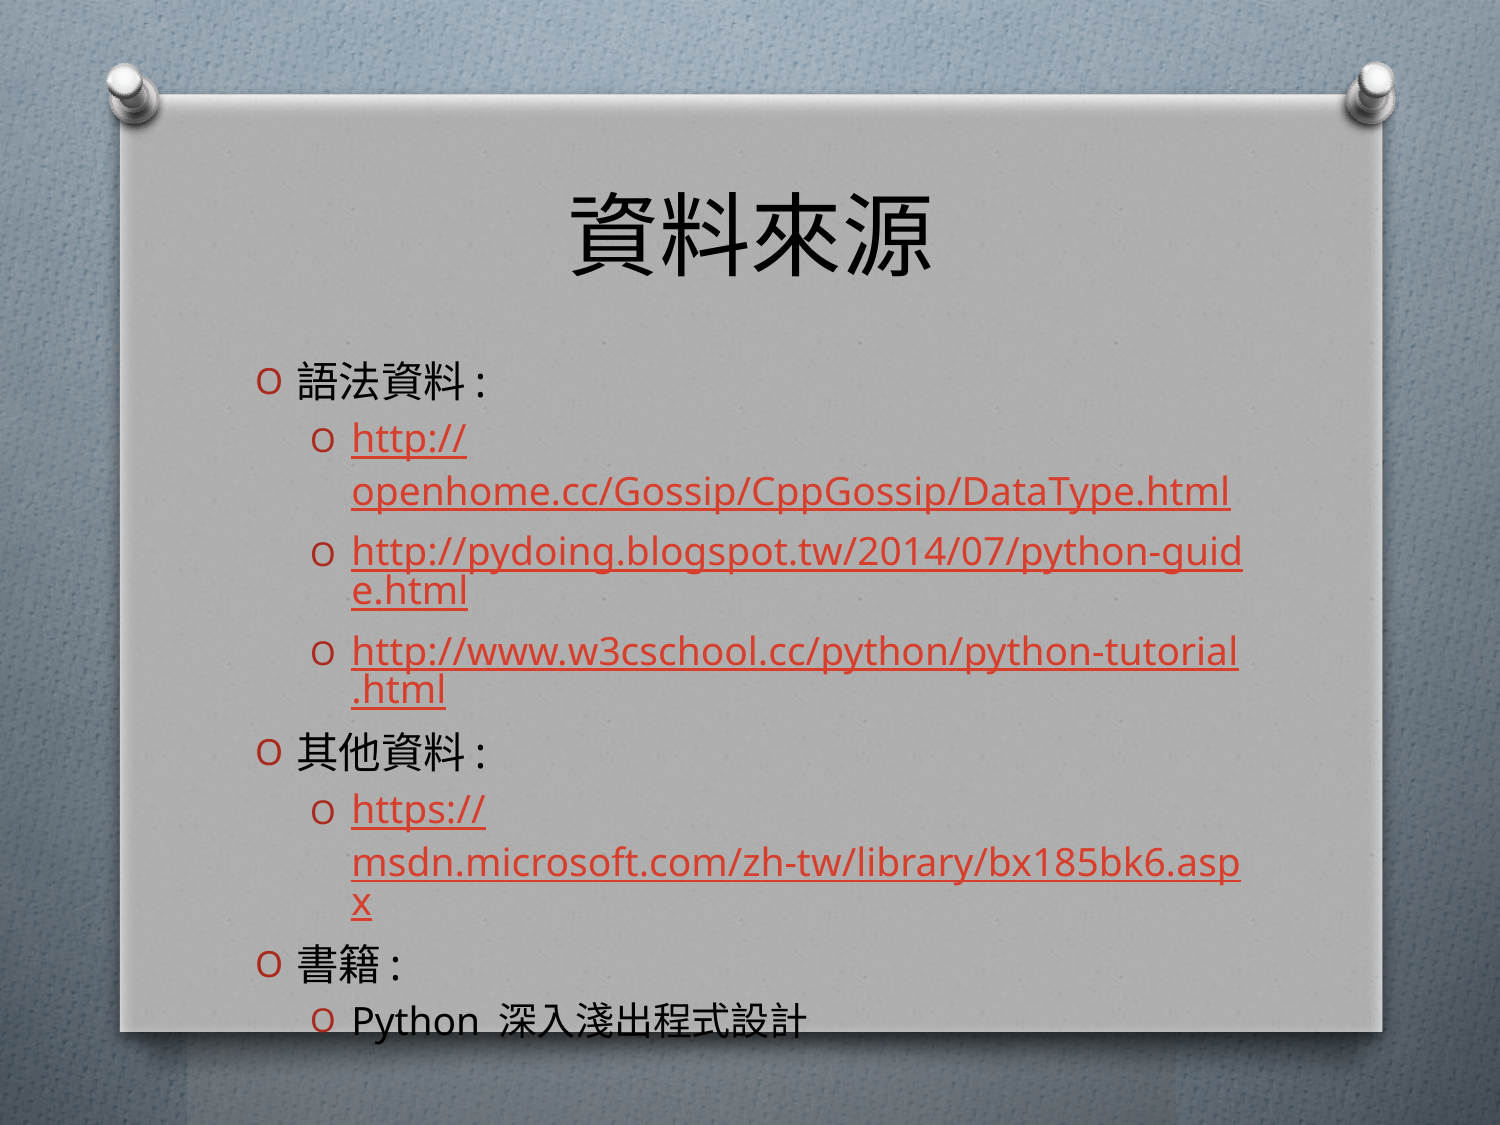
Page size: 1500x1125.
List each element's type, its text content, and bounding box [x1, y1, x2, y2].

list 語法資料: http://openhome.cc/Gossip/CppGossip/DataType.html http://pydoing.blogspot.tw/2014/07/python-guide.html http://www.w3cschool.cc/python/python-tutorial.html 其他資料: https://msdn.microsoft.com/zh-tw/library/bx185bk6.aspx 書籍: Python 深入淺出程式設計 [240, 347, 1257, 939]
picture [75, 29, 198, 153]
title 資料來源 [179, 134, 1323, 332]
picture [1317, 35, 1439, 156]
